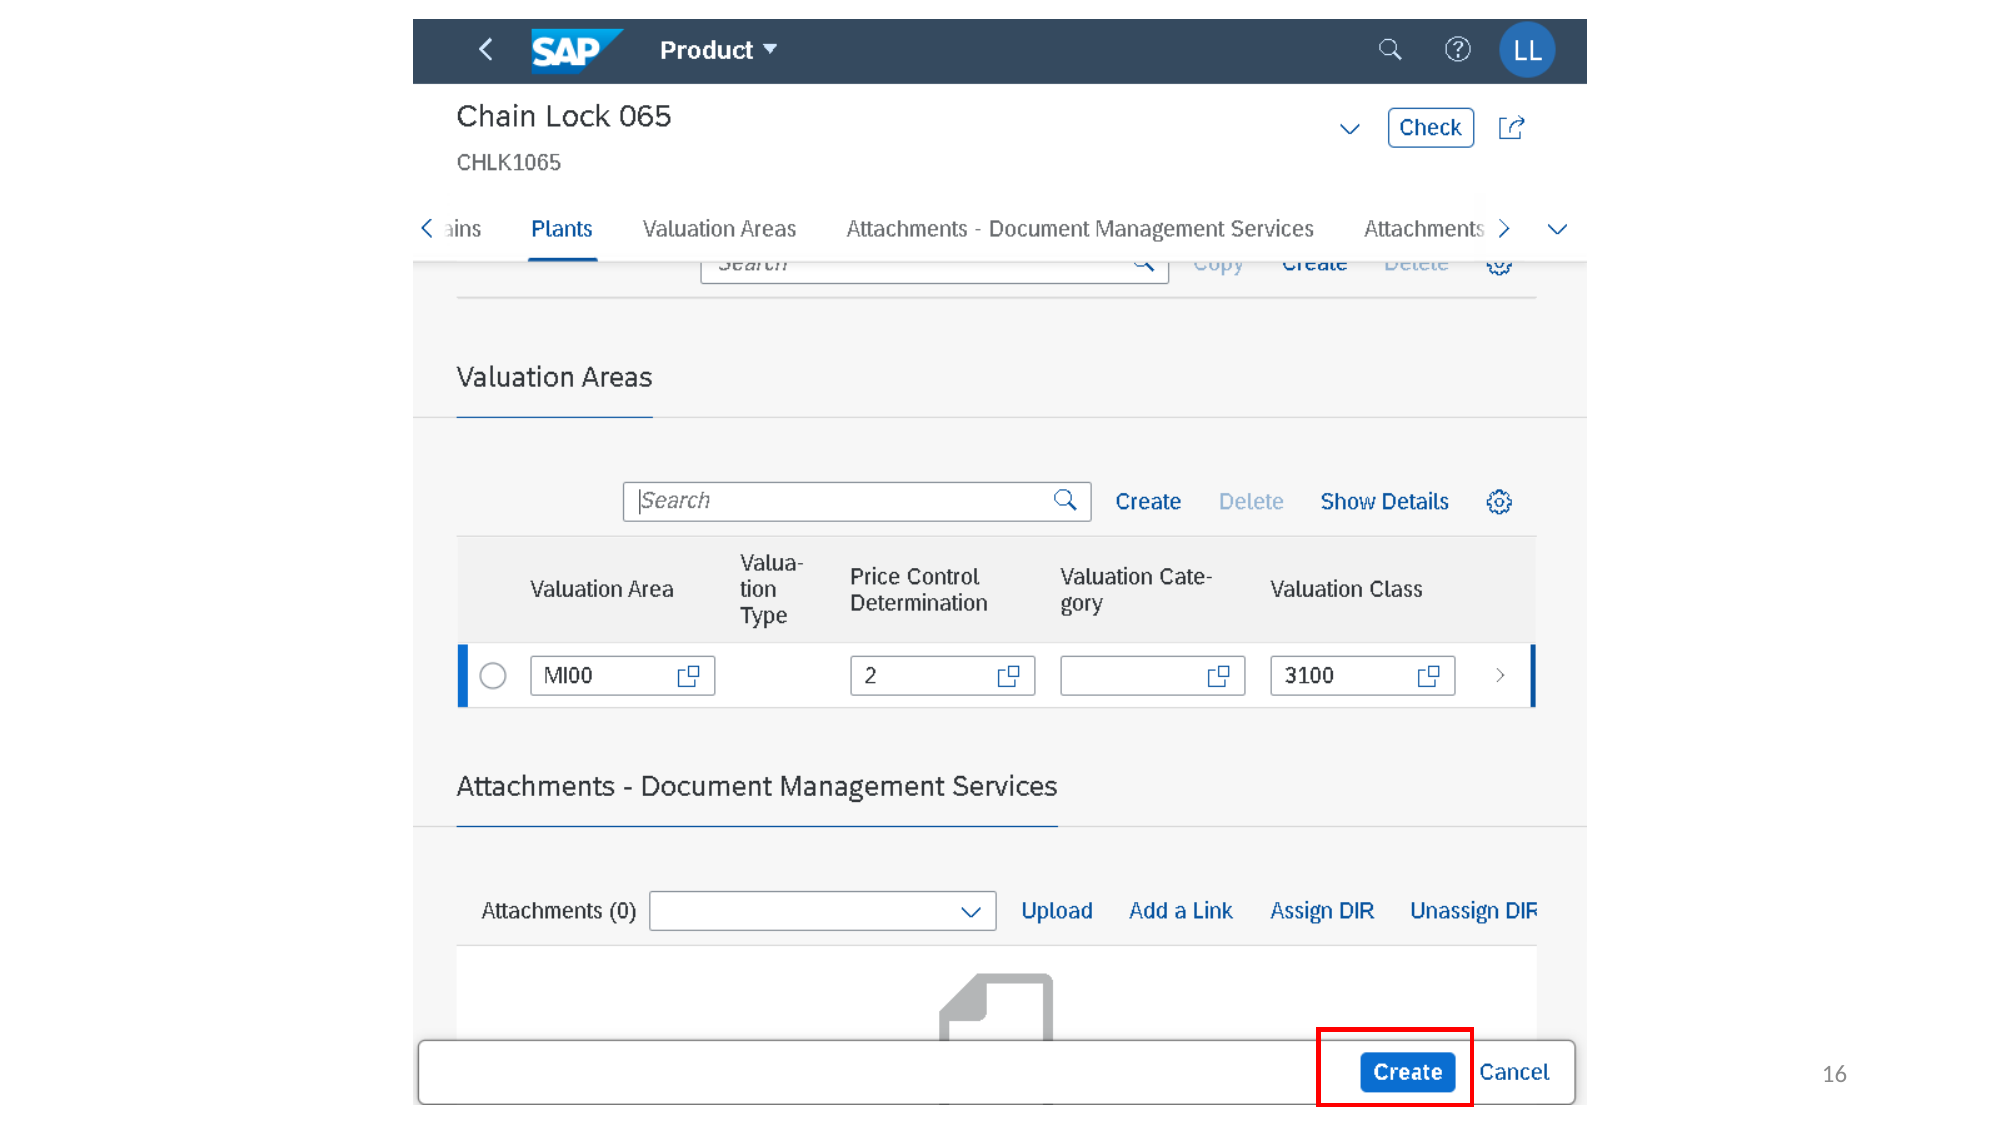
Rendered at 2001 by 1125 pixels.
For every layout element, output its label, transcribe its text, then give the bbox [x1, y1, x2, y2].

slide_number 16 [1587, 1042, 1863, 1103]
picture [413, 19, 1587, 1105]
